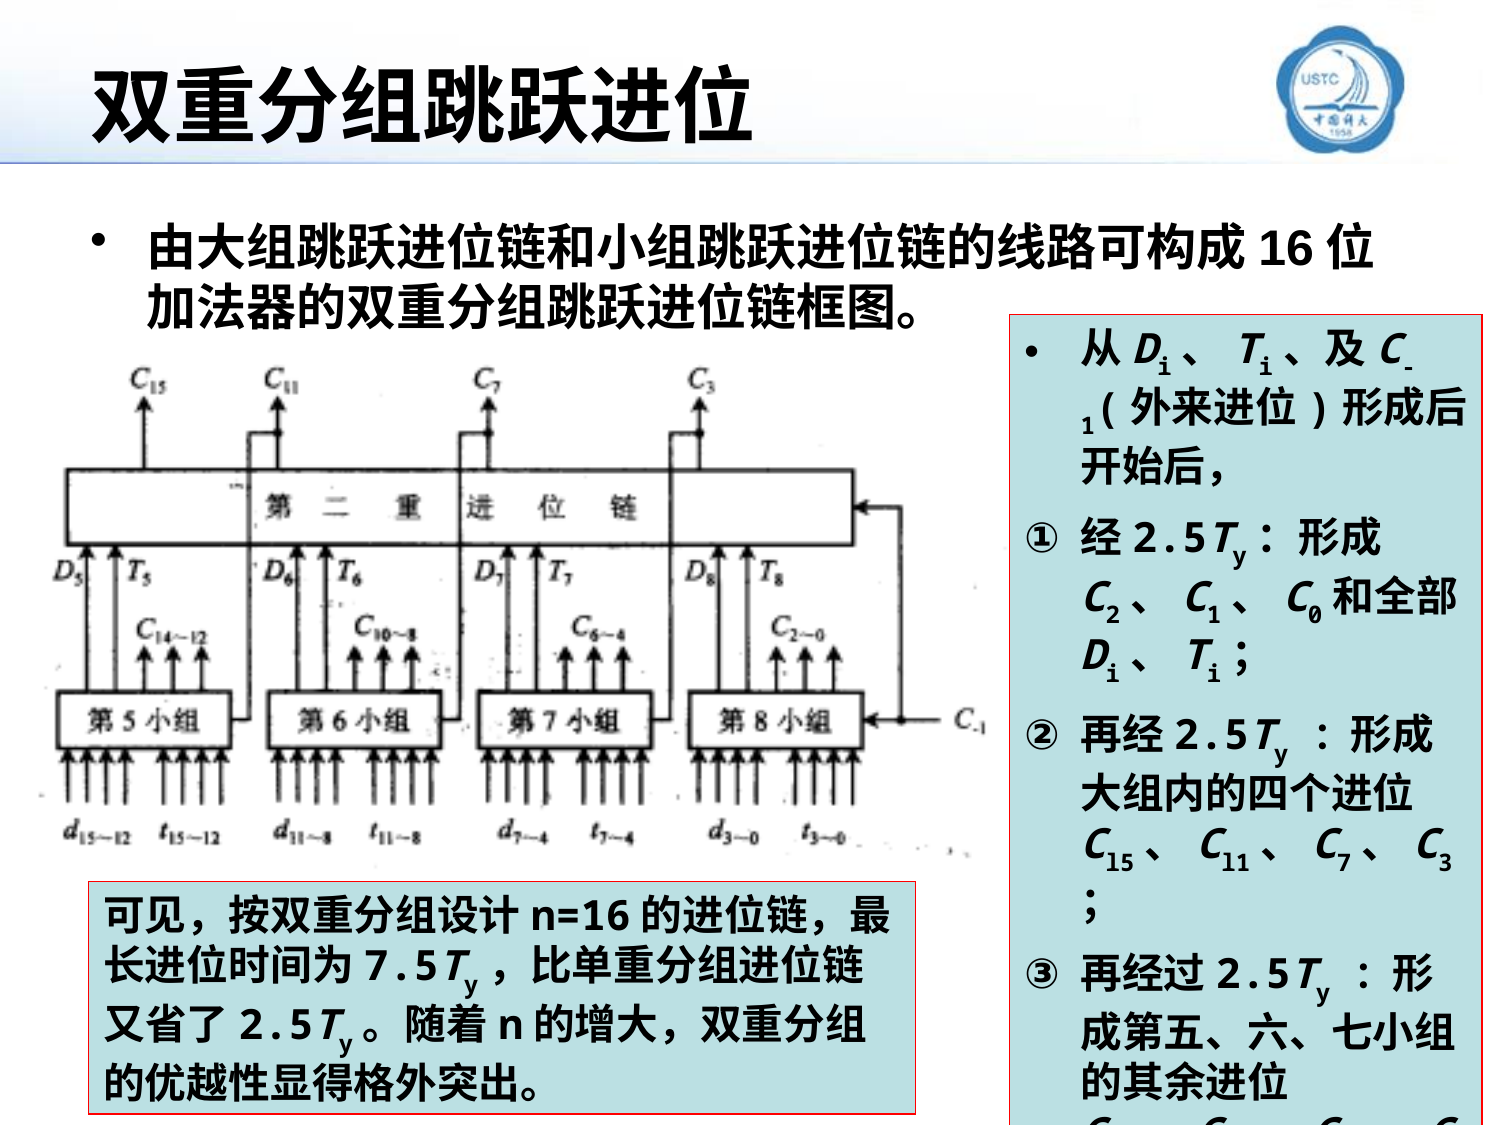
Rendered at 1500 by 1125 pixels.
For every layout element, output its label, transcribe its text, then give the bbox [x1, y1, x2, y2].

text_box 可见，按双重分组设计n=16的进位链，最长进位时间为7.5Ty，比单重分组进位链又省了2.5Ty。随着n的增大，双重分组的优越性显得格外突出。 [88, 881, 916, 1115]
picture [0, 0, 1500, 164]
list 由大组跳跃进位链和小组跳跃进位链的线路可构成16位加法器的双重分组跳跃进位链框图。 [75, 208, 1425, 337]
title 双重分组跳跃进位 [75, 45, 1425, 161]
text_box 从Di、Ti、及C-1(外来进位)形成后开始后， 经2.5Ty：形成C2、C1、C0和全部Di、Ti； 再经2.5Ty ：形成大组内的四个进位Cl5、Cl1、C7、C3； 再经过2.5Ty ：形成第五、六、七小组的其余进位Cl4、C13、C12、C10、C9、C8、C6、C5、C4， [1009, 314, 1483, 1125]
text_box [29, 337, 1010, 877]
